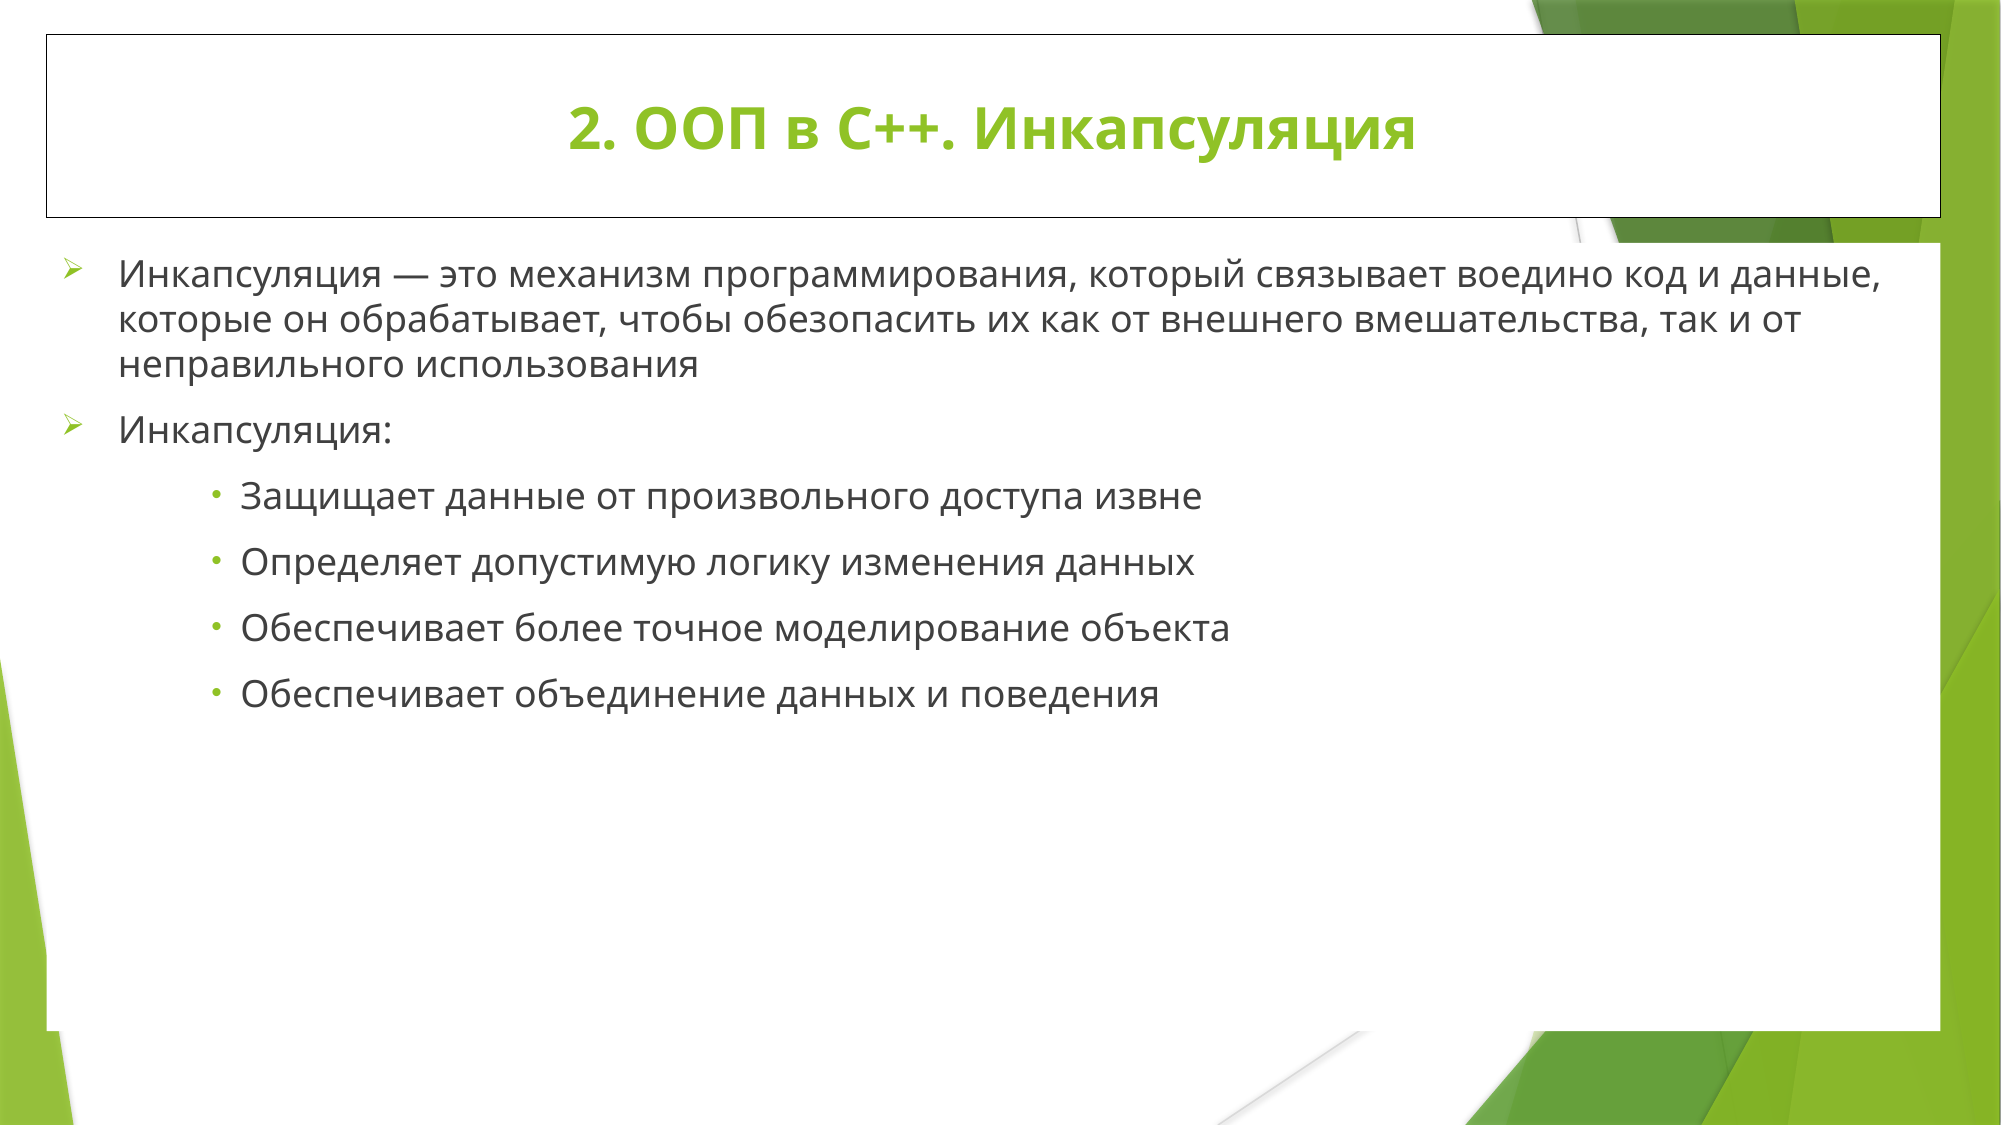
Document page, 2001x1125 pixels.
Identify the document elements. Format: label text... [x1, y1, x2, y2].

list Инкапсуляция — это механизм программирования, который связывает воедино код и данные, которые он обрабатывает, чтобы обезопасить их как от внешнего вмешательства, так и от неправильного использования Инкапсуляция: Защищает данные от произвольного доступа извне Определяет допустимую логику изменения данных Обеспечивает более точное моделирование объекта Обеспечивает объединение данных и поведения [46, 242, 1941, 1032]
title 2. ООП в С++. Инкапсуляция [46, 34, 1941, 218]
